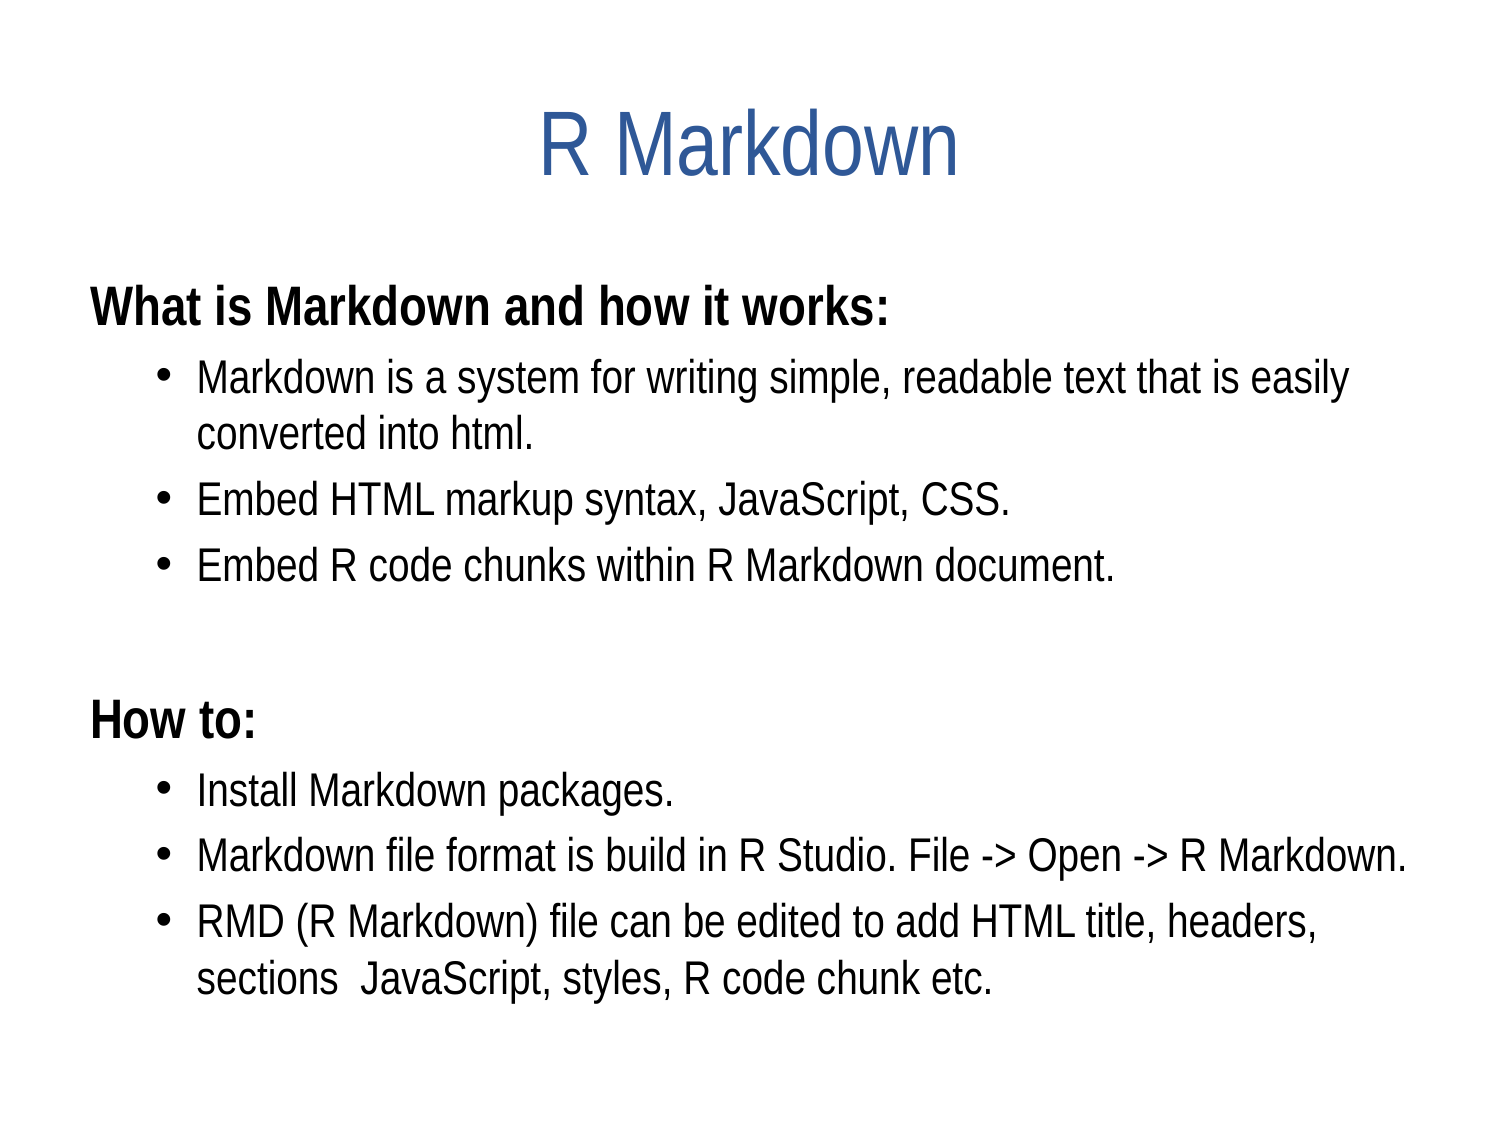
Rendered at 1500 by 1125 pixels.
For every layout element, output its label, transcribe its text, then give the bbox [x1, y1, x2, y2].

title R Markdown [75, 45, 1425, 233]
list What is Markdown and how it works: Markdown is a system for writing simple, readable text that is easily converted into html. Embed HTML markup syntax, JavaScript, CSS. Embed R code chunks within R Markdown document. How to: Install Markdown packages. Markdown file format is build in R Studio. File -> Open -> R Markdown. RMD (R Markdown) file can be edited to add HTML title, headers, sections JavaScript, styles, R code chunk etc. [75, 262, 1425, 1071]
